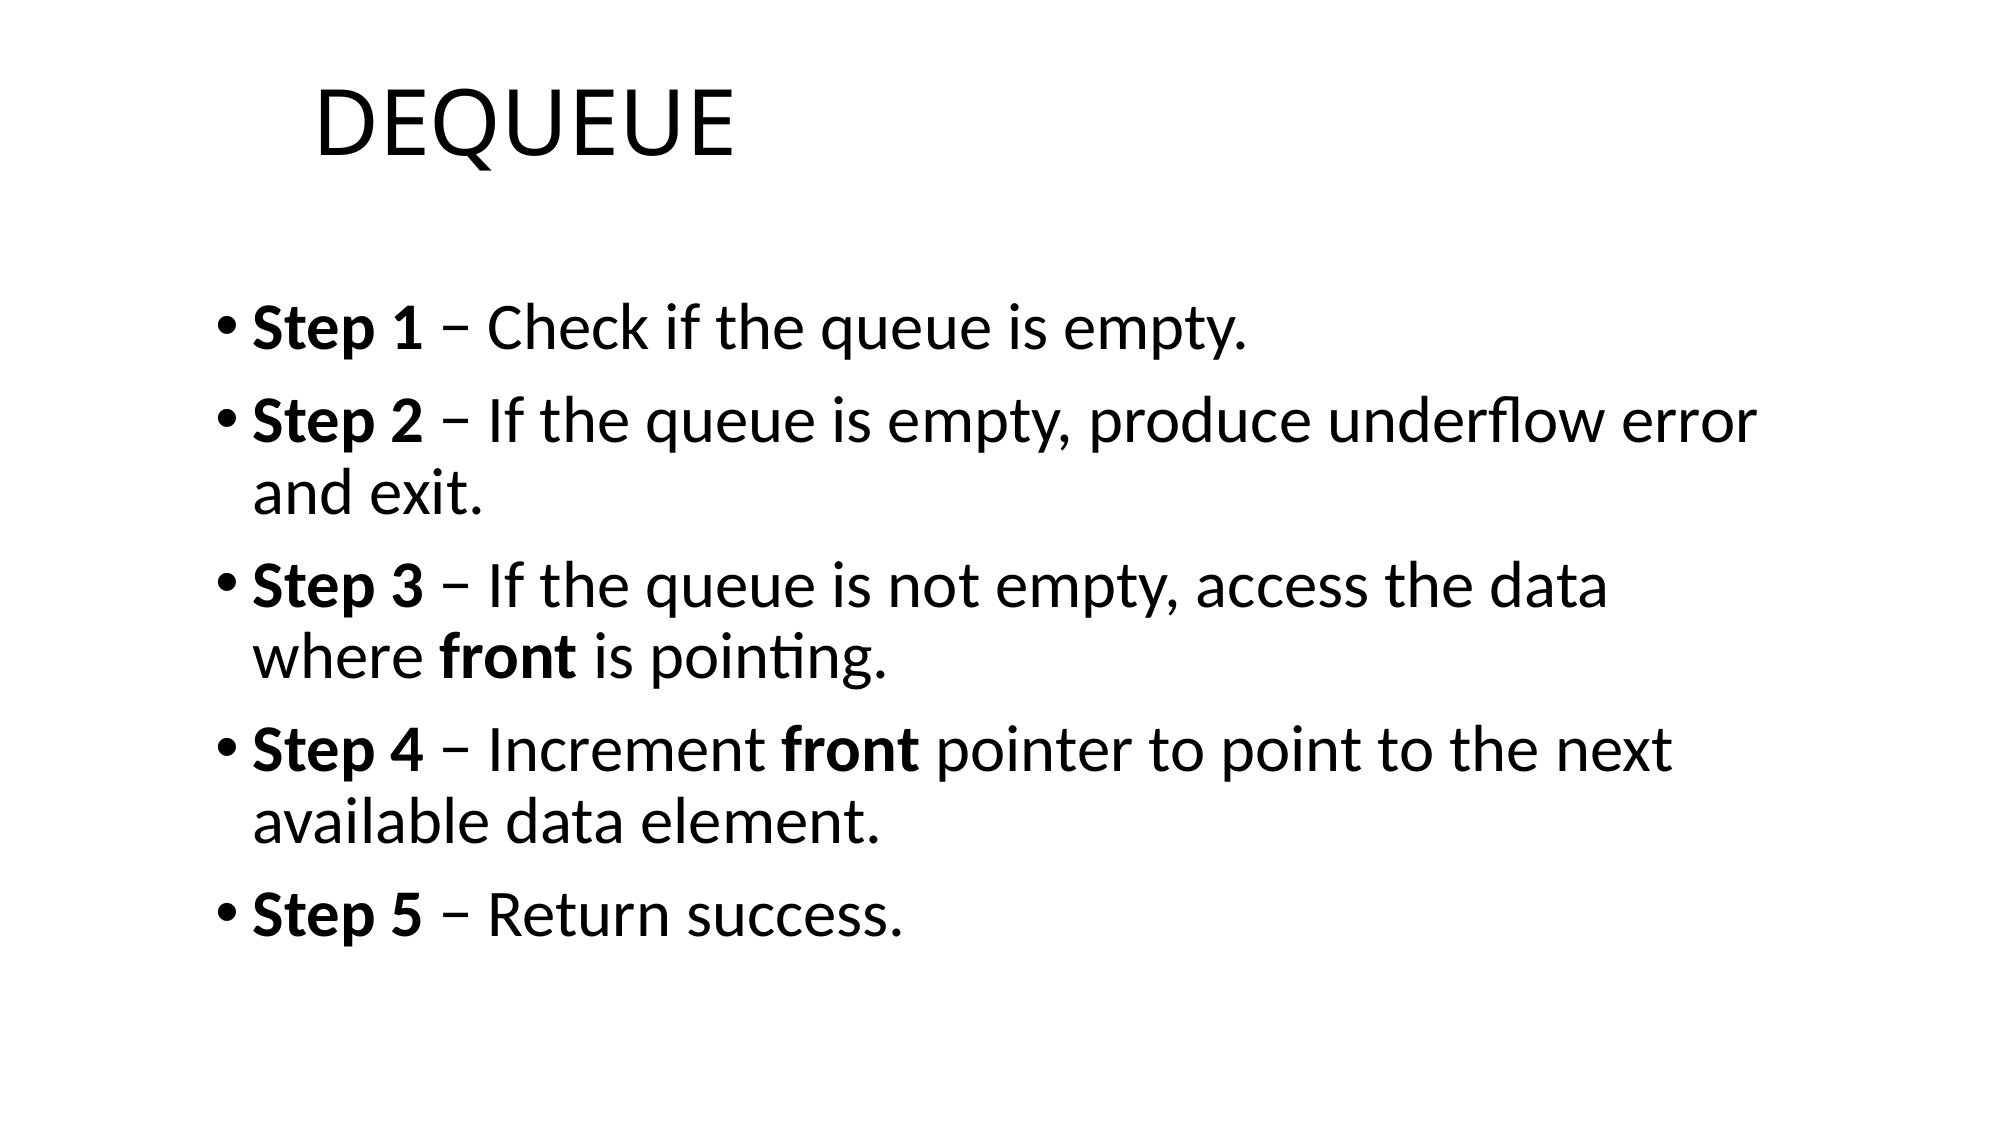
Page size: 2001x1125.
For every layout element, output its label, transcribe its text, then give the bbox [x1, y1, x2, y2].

title DEQUEUE [296, 63, 1729, 188]
list Step 1 − Check if the queue is empty. Step 2 − If the queue is empty, produce underflow error and exit. Step 3 − If the queue is not empty, access the data where front is pointing. Step 4 − Increment front pointer to point to the next available data element. Step 5 − Return success. [200, 284, 1826, 957]
